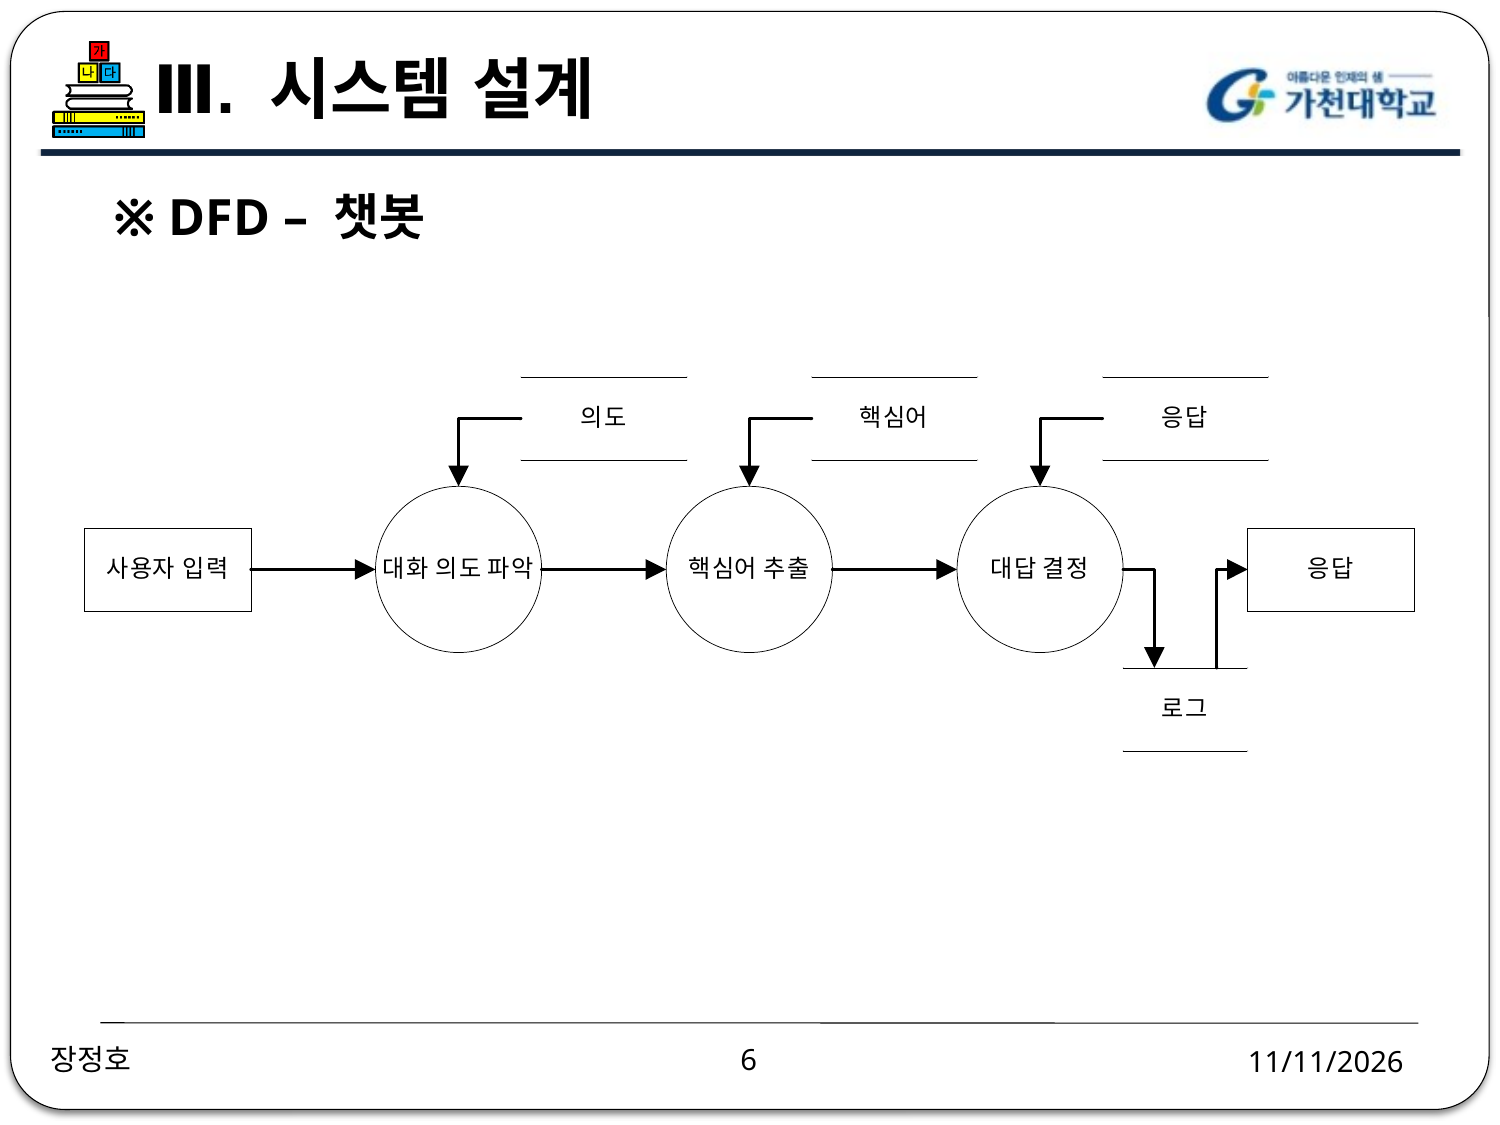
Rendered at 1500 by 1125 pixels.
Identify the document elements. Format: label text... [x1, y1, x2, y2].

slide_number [1012, 1032, 1419, 1103]
slide_number 6 [711, 1033, 787, 1099]
picture [0, 148, 1500, 157]
text_box Ⅲ. 시스템 설계 [146, 39, 1449, 135]
footer 장정호 [36, 1020, 686, 1096]
picture [80, 372, 1416, 752]
picture [51, 39, 145, 139]
text_box ※ DFD – 챗봇 [98, 177, 1156, 253]
picture [1202, 51, 1461, 138]
